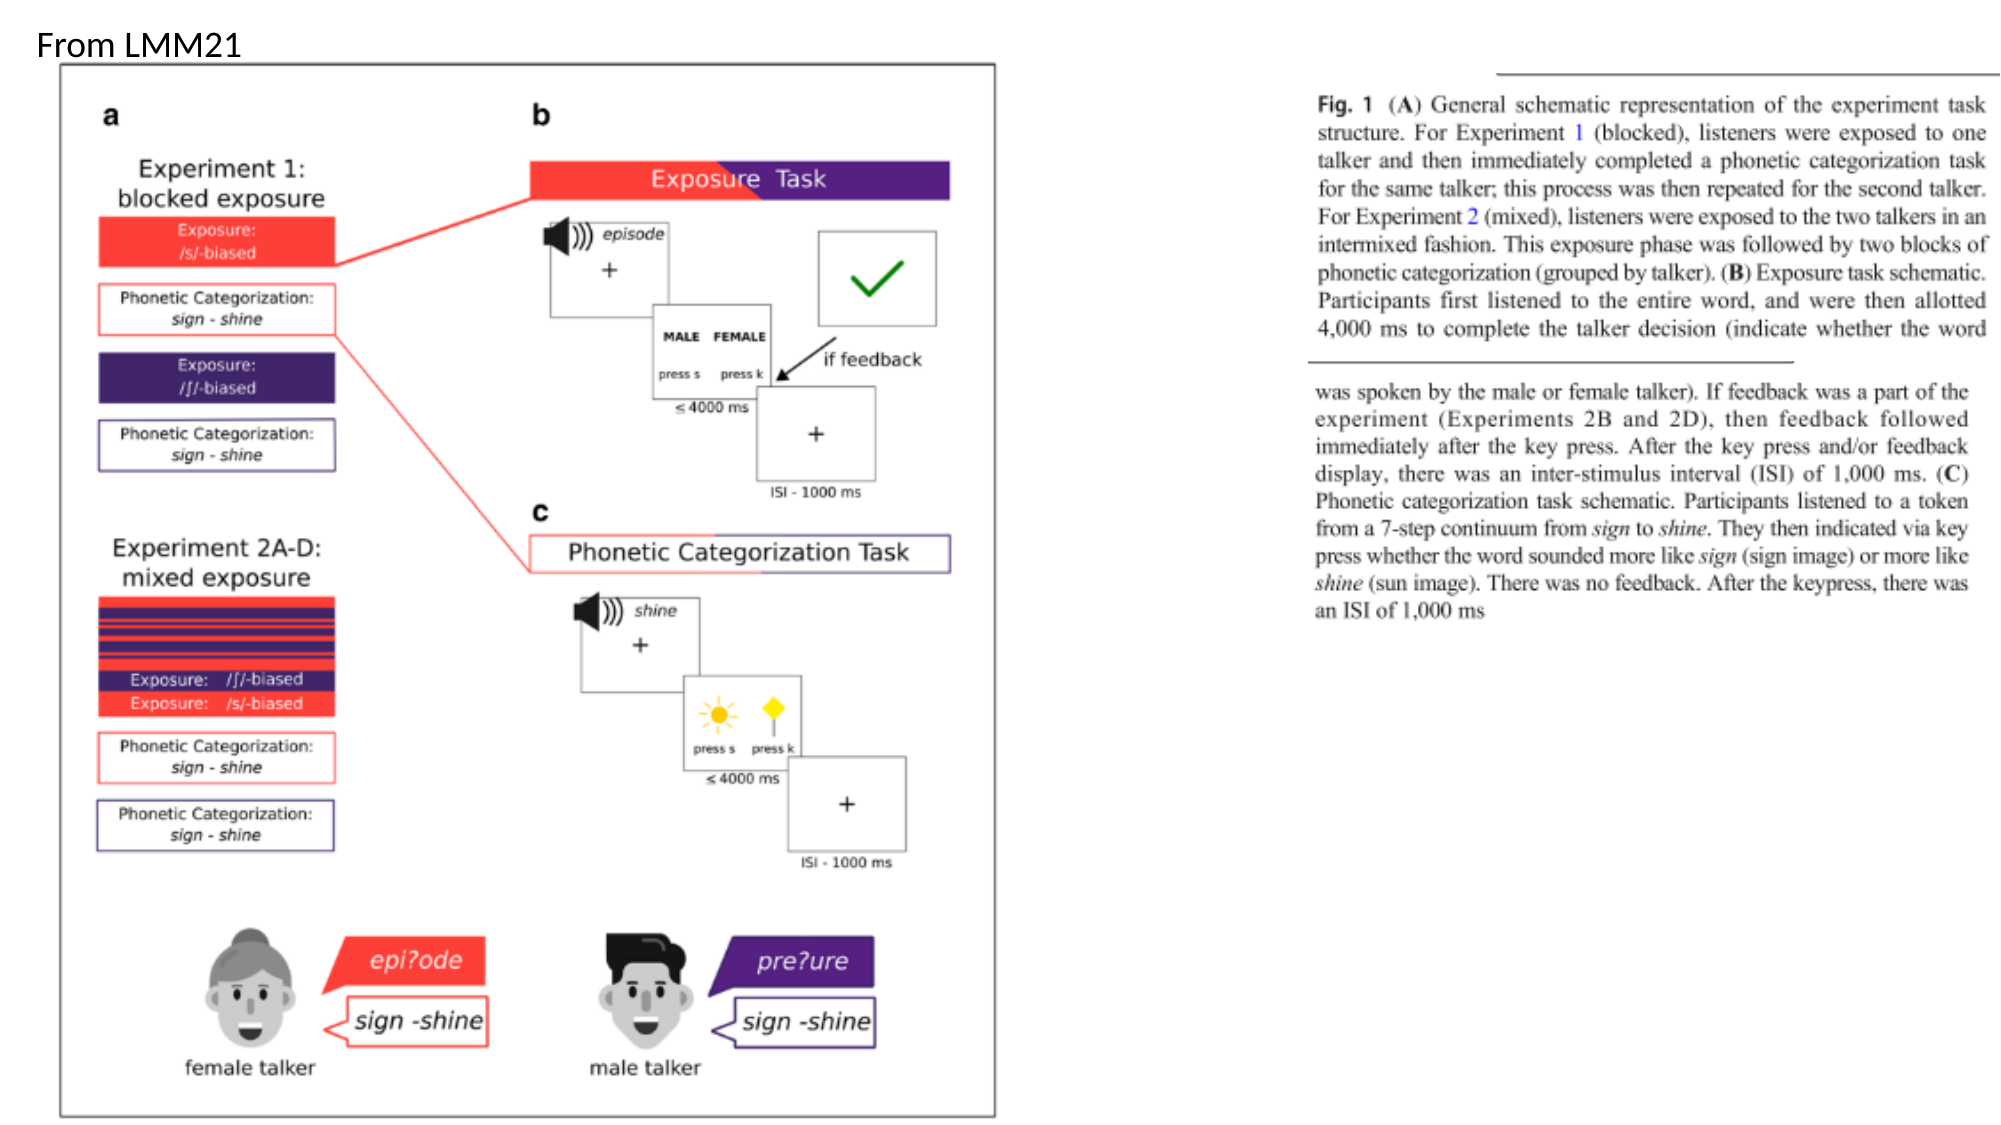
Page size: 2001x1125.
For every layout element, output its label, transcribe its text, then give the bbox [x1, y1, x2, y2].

picture [37, 43, 1000, 1125]
picture [1291, 73, 2000, 650]
text_box From LMM21 [21, 12, 258, 73]
